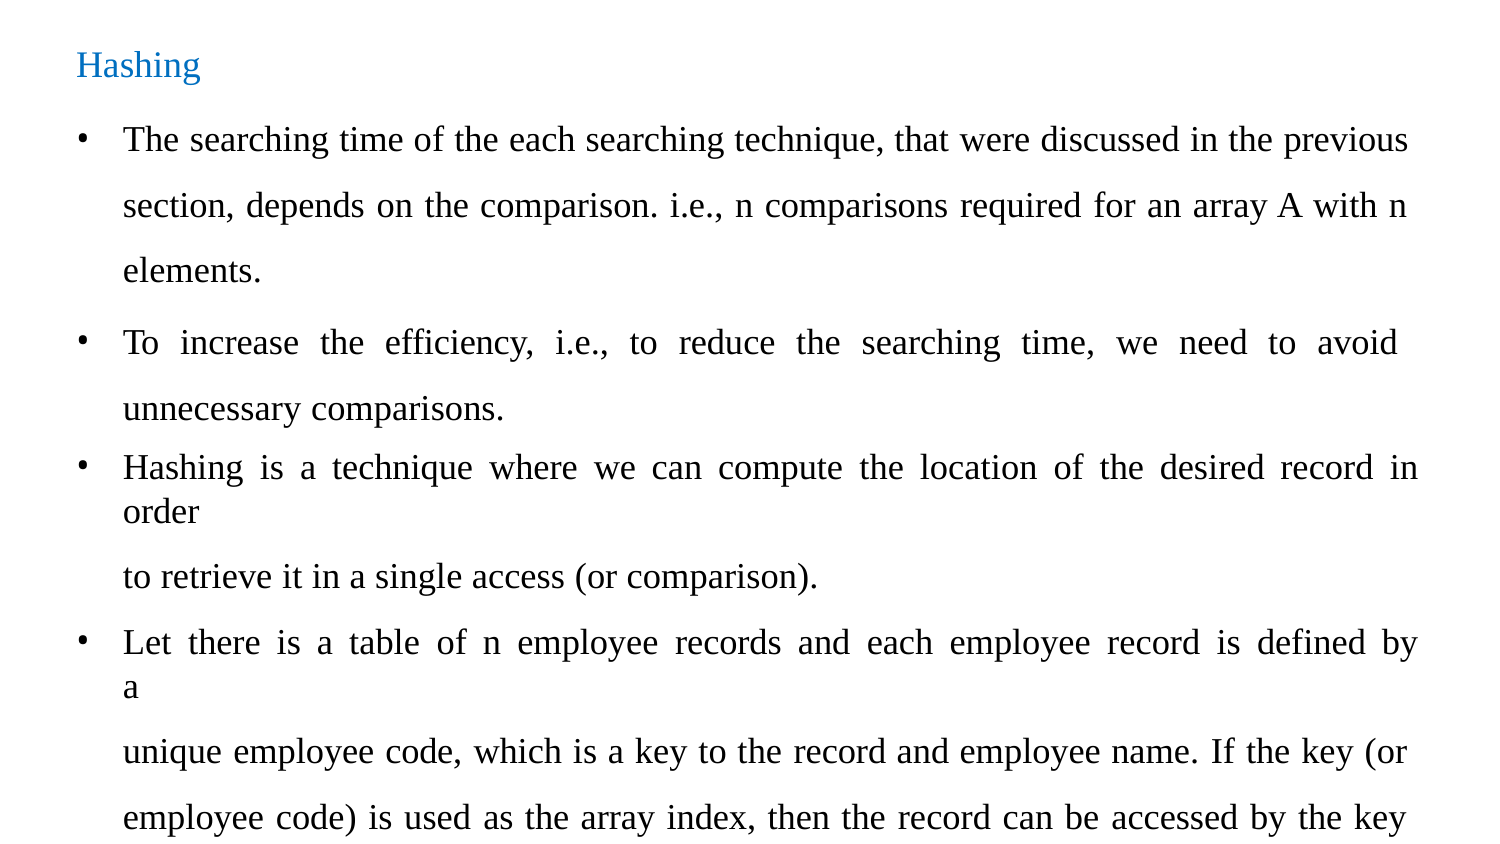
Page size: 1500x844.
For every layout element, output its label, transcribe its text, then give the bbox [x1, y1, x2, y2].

text_box Hashing The searching time of the each searching technique, that were discussed in the previous section, depends on the comparison. i.e., n comparisons required for an array A with n elements. To increase the efficiency, i.e., to reduce the searching time, we need to avoid unnecessary comparisons. Hashing is a technique where we can compute the location of the desired record in order to retrieve it in a single access (or comparison). Let there is a table of n employee records and each employee record is defined by a unique employee code, which is a key to the record and employee name. If the key (or employee code) is used as the array index, then the record can be accessed by the key directly. [73, 38, 1420, 844]
